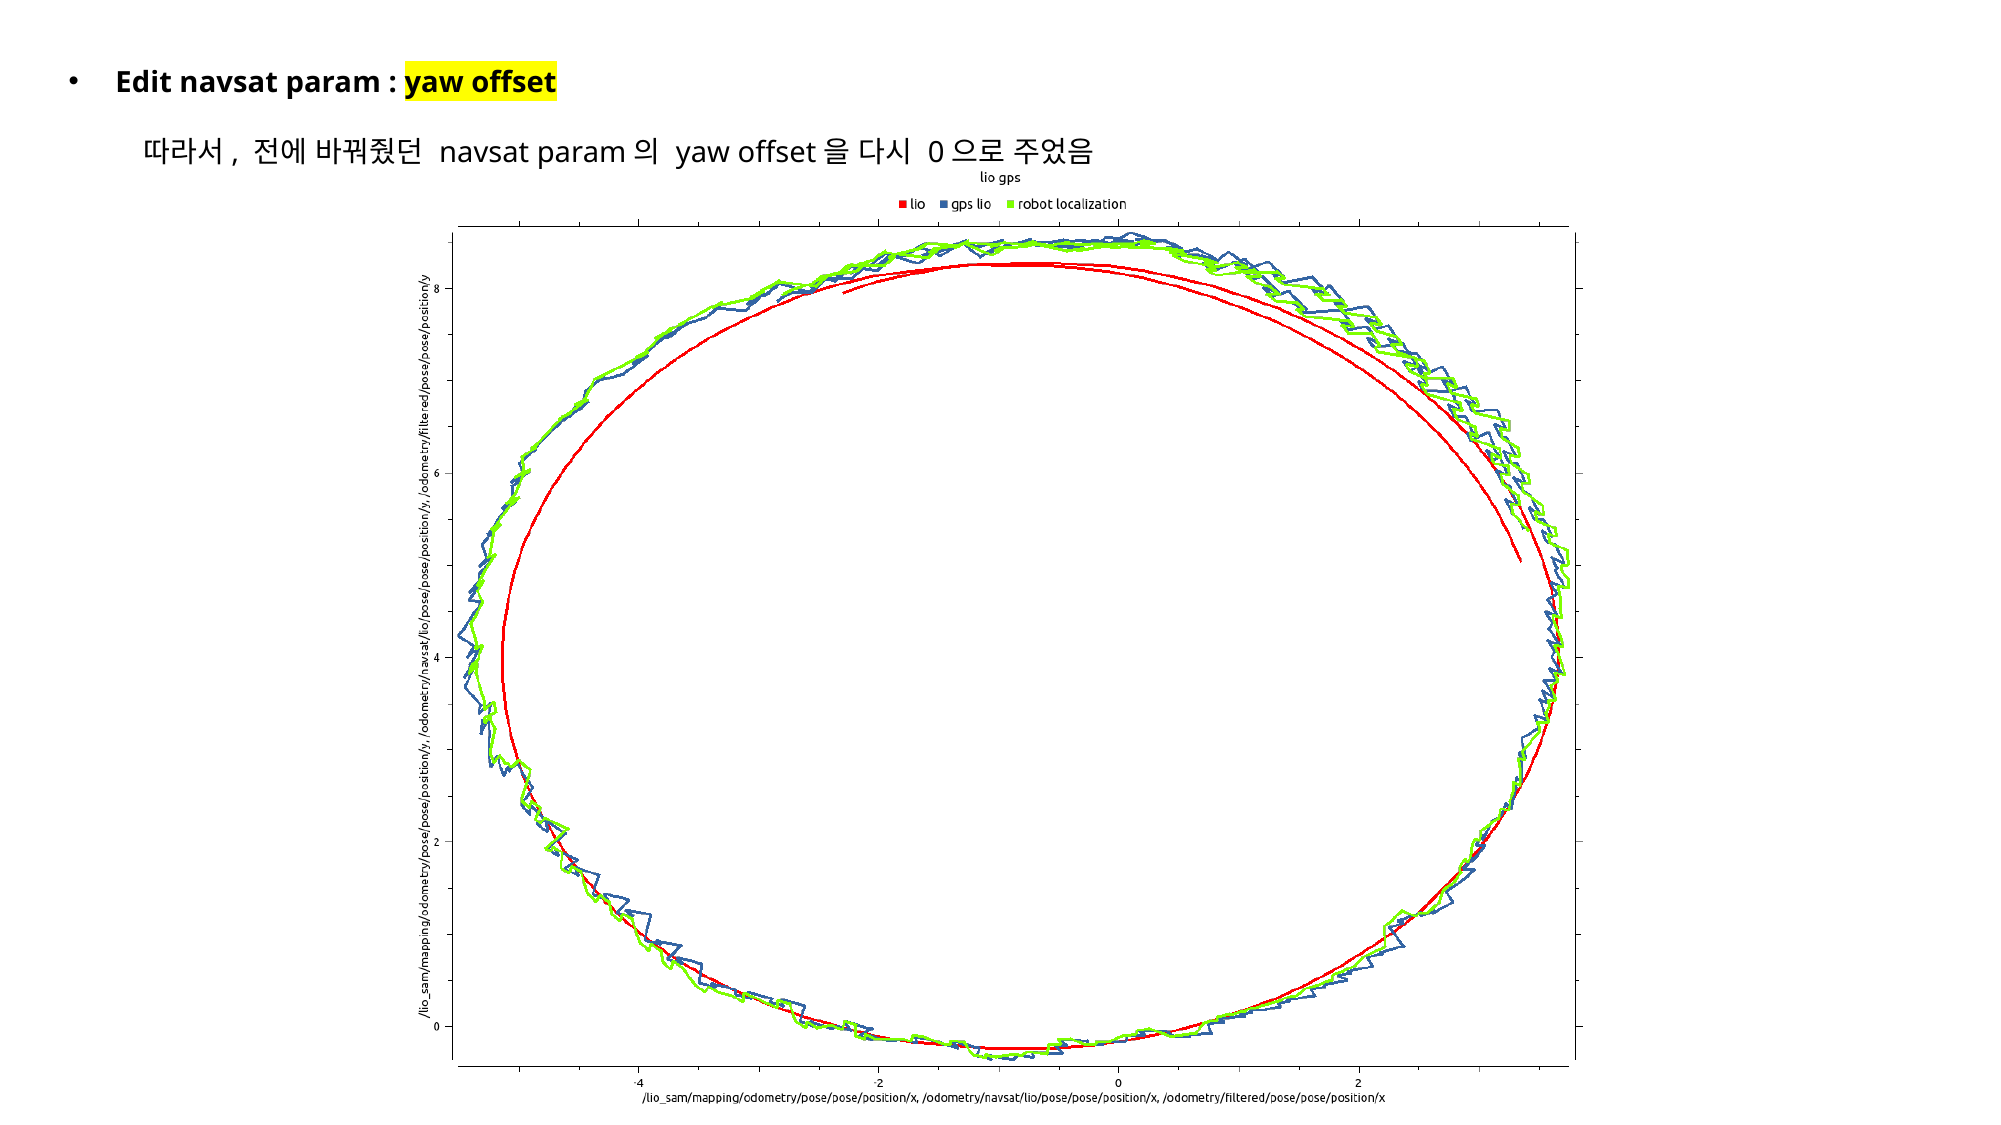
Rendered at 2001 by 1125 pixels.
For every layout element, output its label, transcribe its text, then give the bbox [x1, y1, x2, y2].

picture [416, 169, 1584, 1104]
text_box Edit navsat param : yaw offset 따라서, 전에 바꿔줬던 navsat param의 yaw offset을 다시 0으로 주었음 [53, 20, 1501, 176]
